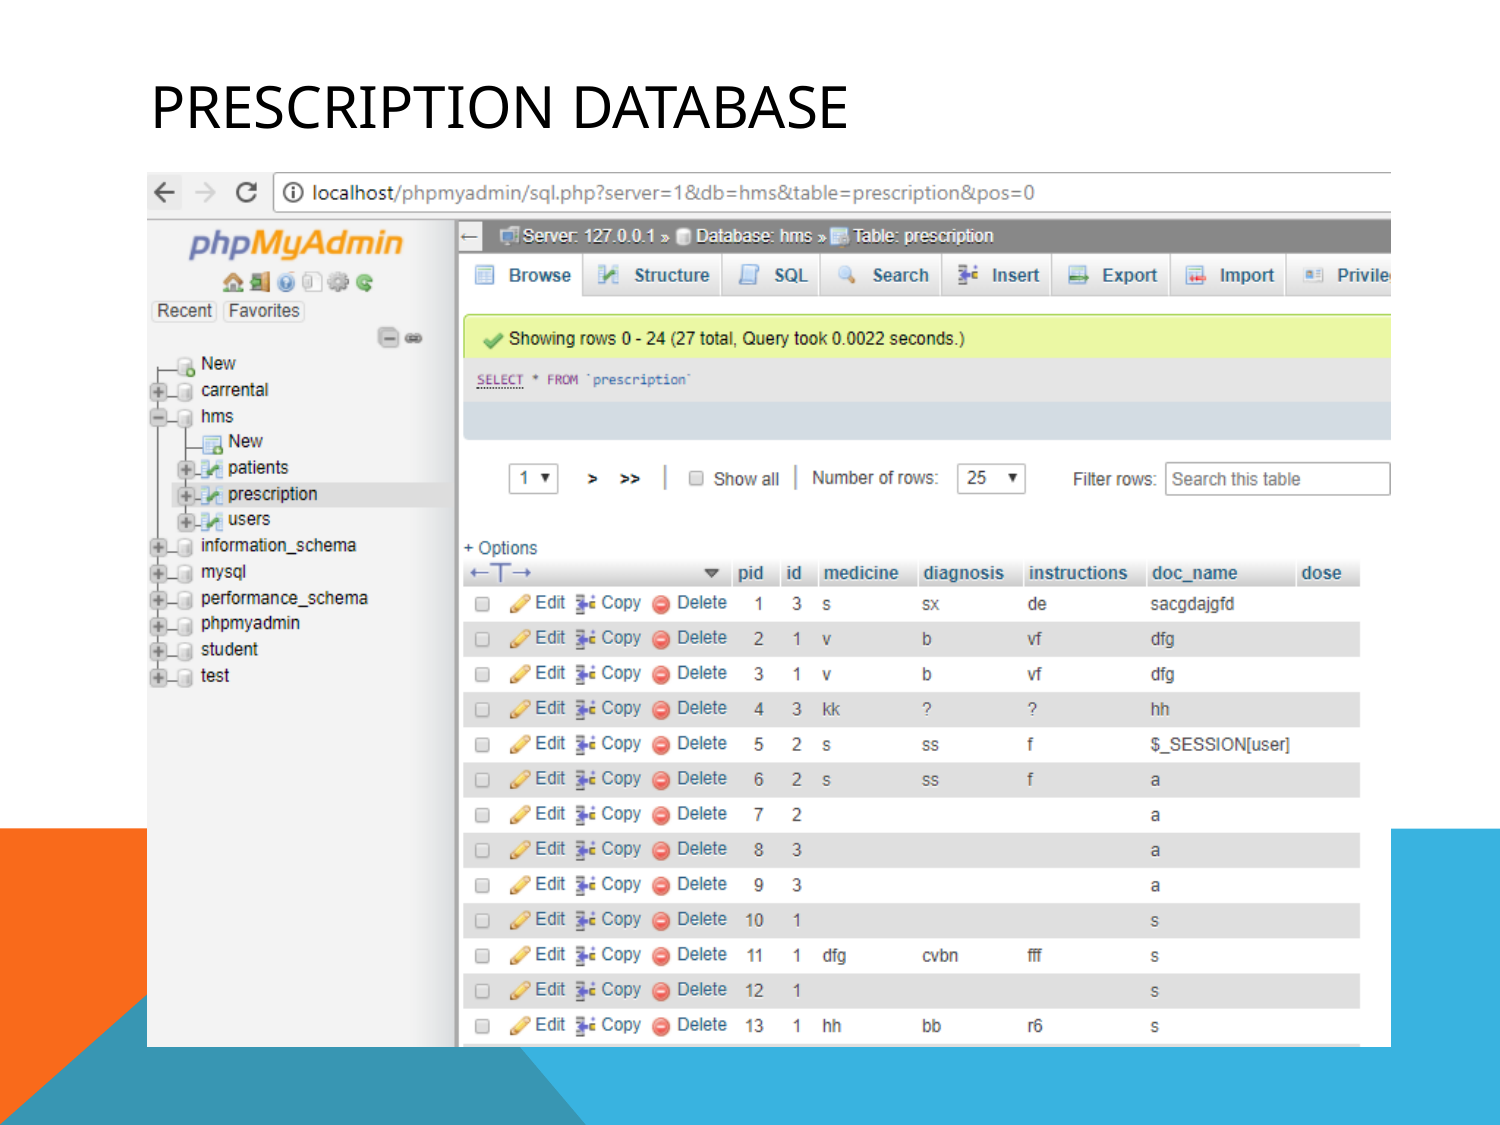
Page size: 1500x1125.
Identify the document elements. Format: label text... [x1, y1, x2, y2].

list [147, 172, 1391, 1047]
title Prescription database [135, 60, 1369, 150]
